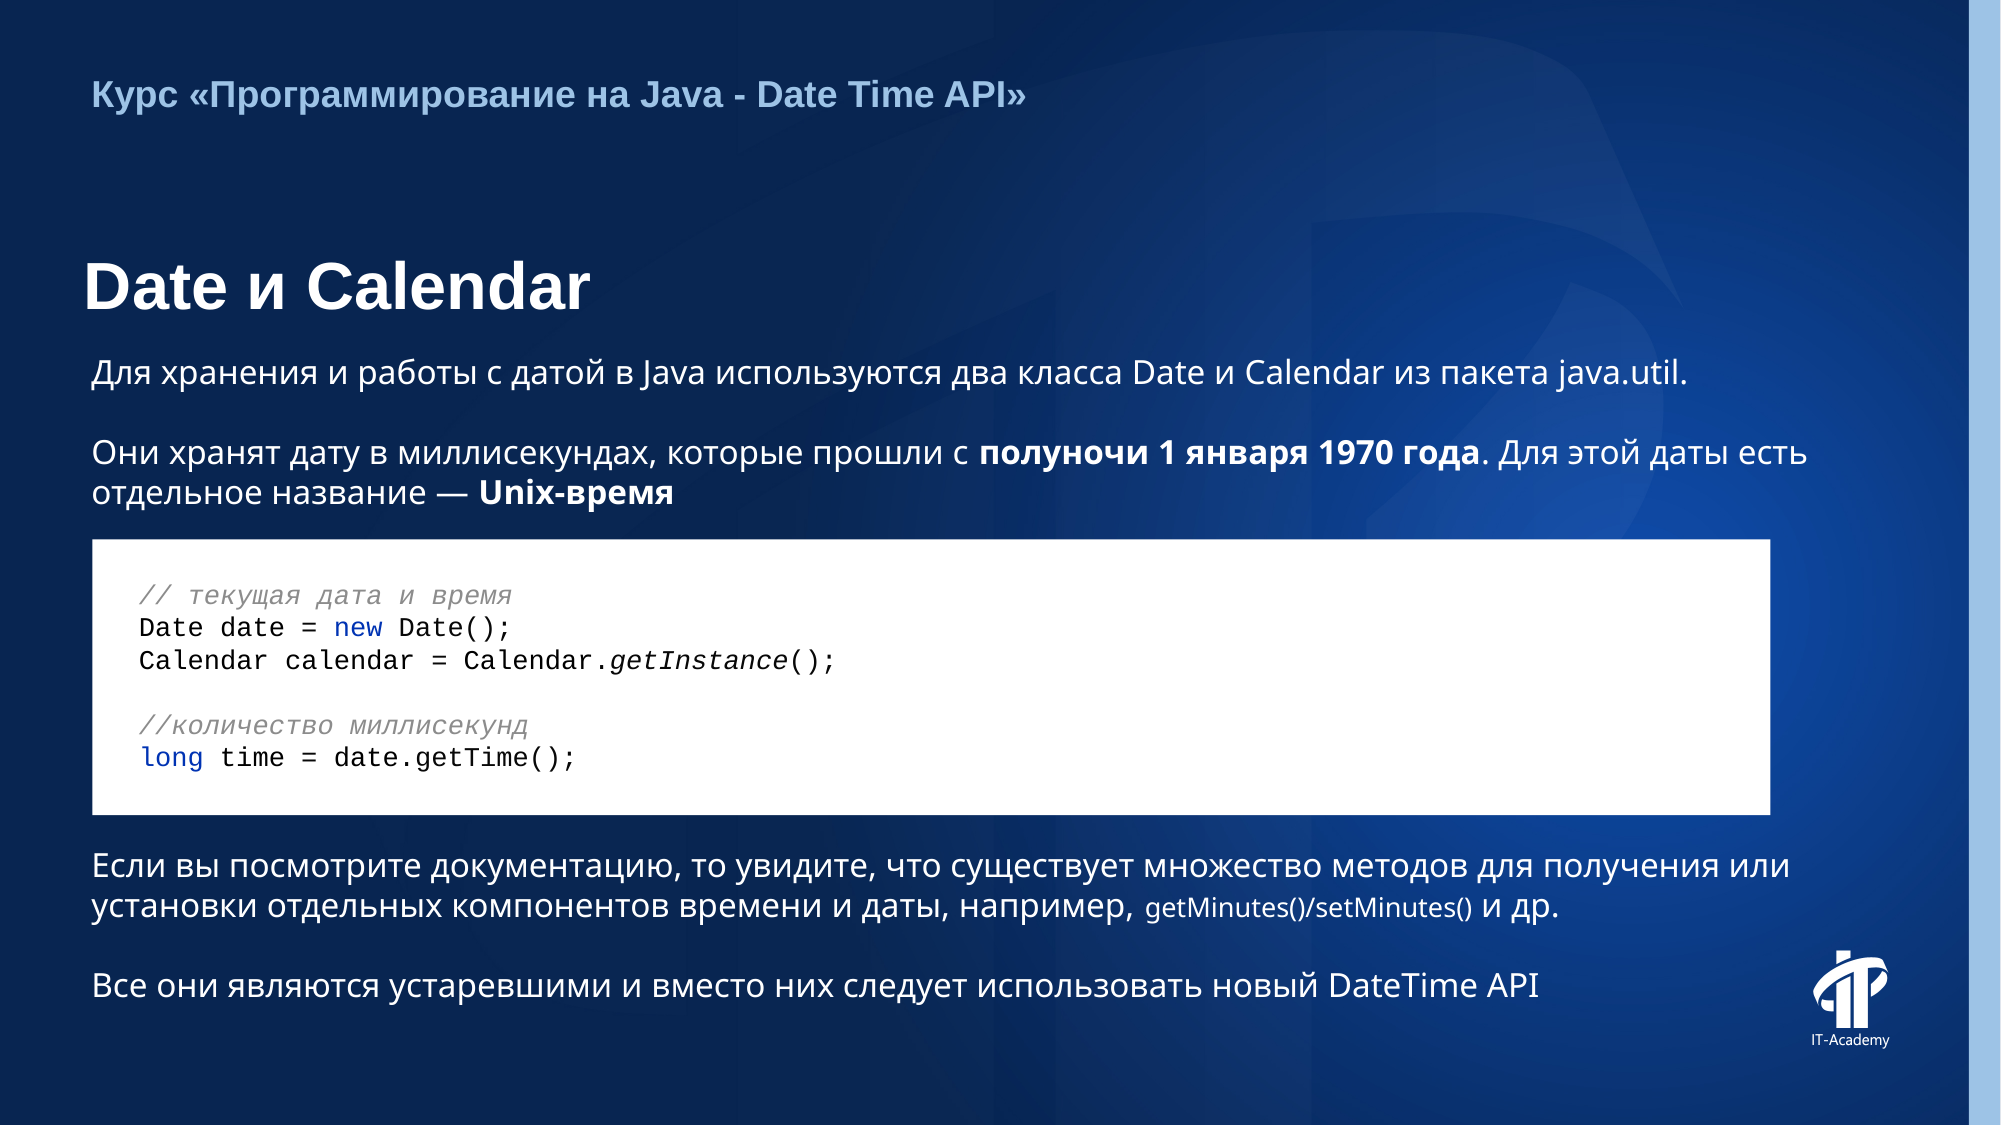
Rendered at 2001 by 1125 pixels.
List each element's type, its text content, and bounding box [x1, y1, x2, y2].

title Date и Calendar [76, 235, 1068, 342]
text_box Для хранения и работы с датой в Java используются два класса Date и Calendar из пакета java.util. Они хранят дату в миллисекундах, которые прошли с полуночи 1 января 1970 года. Для этой даты есть отдельное название — Unix-время [84, 344, 1887, 519]
text_box Если вы посмотрите документацию, то увидите, что существует множество методов для получения или установки отдельных компонентов времени и даты, например, getMinutes()/setMinutes() и др. Все они являются устаревшими и вместо них следует использовать новый DateTime API [84, 836, 1887, 1012]
text_box [92, 539, 1771, 816]
picture [0, 0, 1968, 1125]
text_box // текущая дата и время Date date = new Date(); Calendar calendar = Calendar.getInstance(); //количество миллисекунд long time = date.getTime(); [131, 569, 1153, 780]
text_box [1968, 0, 2000, 1125]
text_box Курс «Программирование на Java - Date Time API» [84, 62, 1730, 123]
